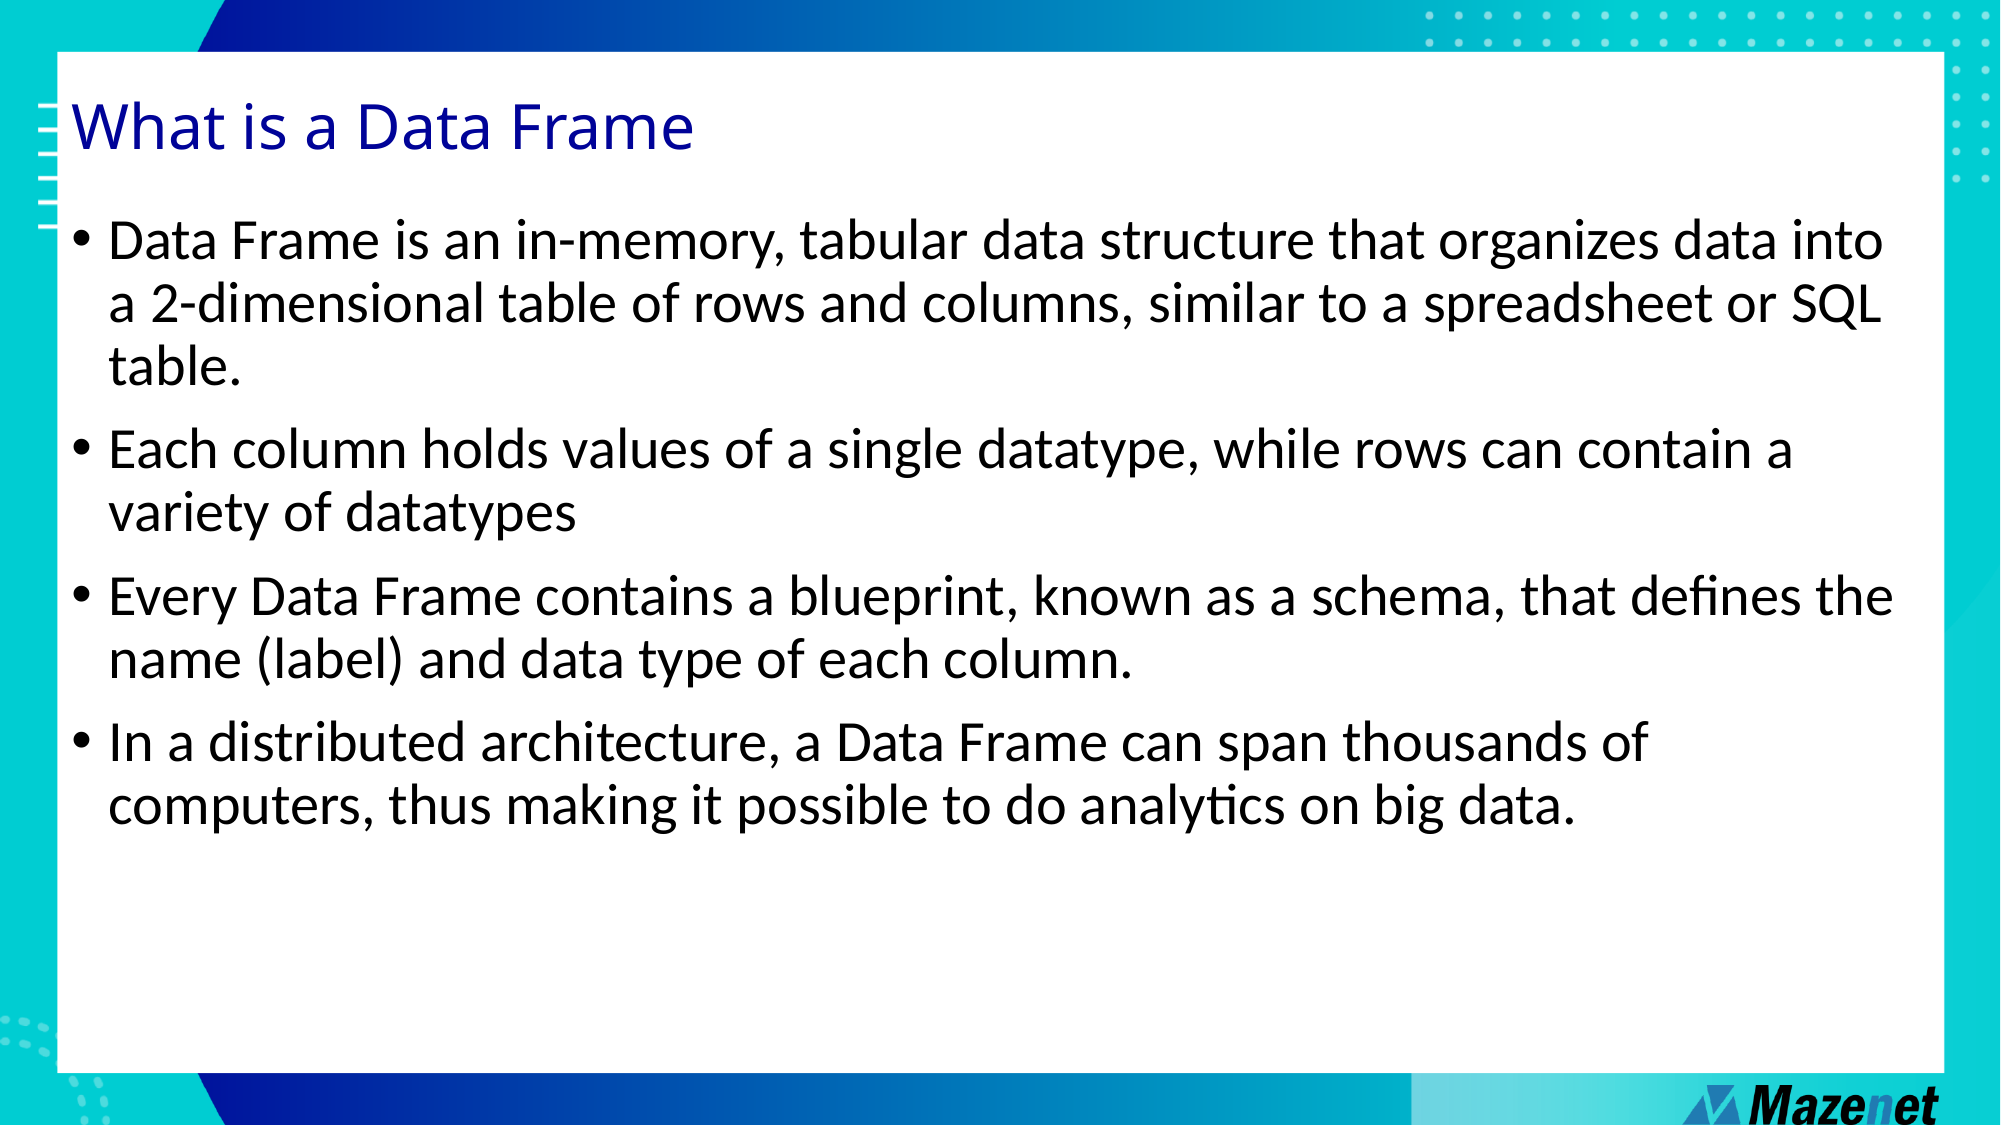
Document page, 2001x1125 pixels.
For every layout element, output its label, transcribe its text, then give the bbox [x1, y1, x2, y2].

picture [0, 0, 2001, 1125]
list Data Frame is an in-memory, tabular data structure that organizes data into a 2-dimensional table of rows and columns, similar to a spreadsheet or SQL table. Each column holds values of a single datatype, while rows can contain a variety of datatypes Every Data Frame contains a blueprint, known as a schema, that defines the name (label) and data type of each column. In a distributed architecture, a Data Frame can span thousands of computers, thus making it possible to do analytics on big data. [56, 201, 1939, 1069]
title What is a Data Frame [56, 56, 1939, 201]
